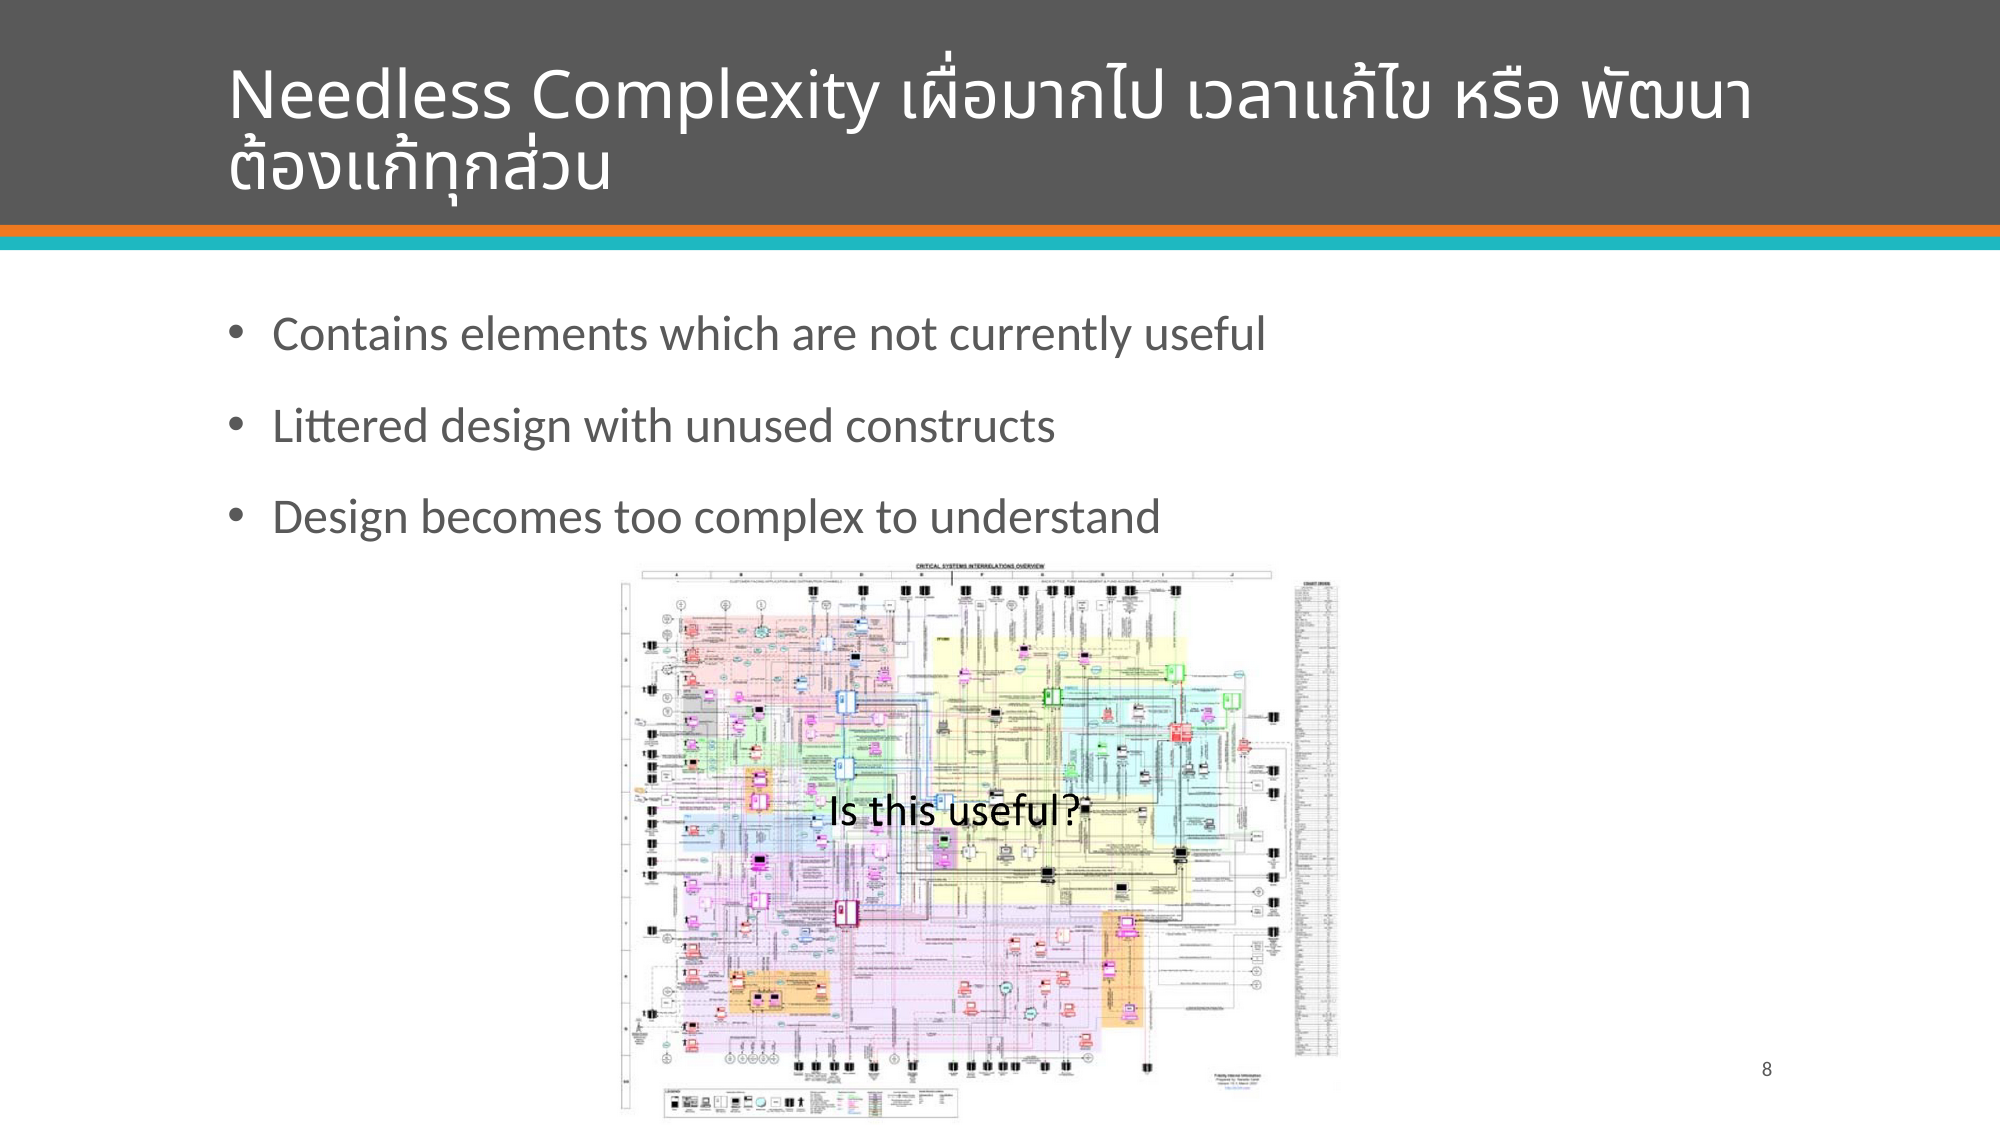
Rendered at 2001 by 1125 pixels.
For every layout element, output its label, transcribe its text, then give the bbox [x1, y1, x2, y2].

picture [611, 558, 1341, 1125]
list Contains elements which are not currently useful Littered design with unused constructs Design becomes too complex to understand [212, 299, 1788, 1013]
title Needless Complexity เผื่อมากไป เวลาแก้ไข หรือ พัฒนาต้องแก้ทุกส่วน [212, 41, 1788, 212]
slide_number 8 [1562, 1045, 1788, 1091]
